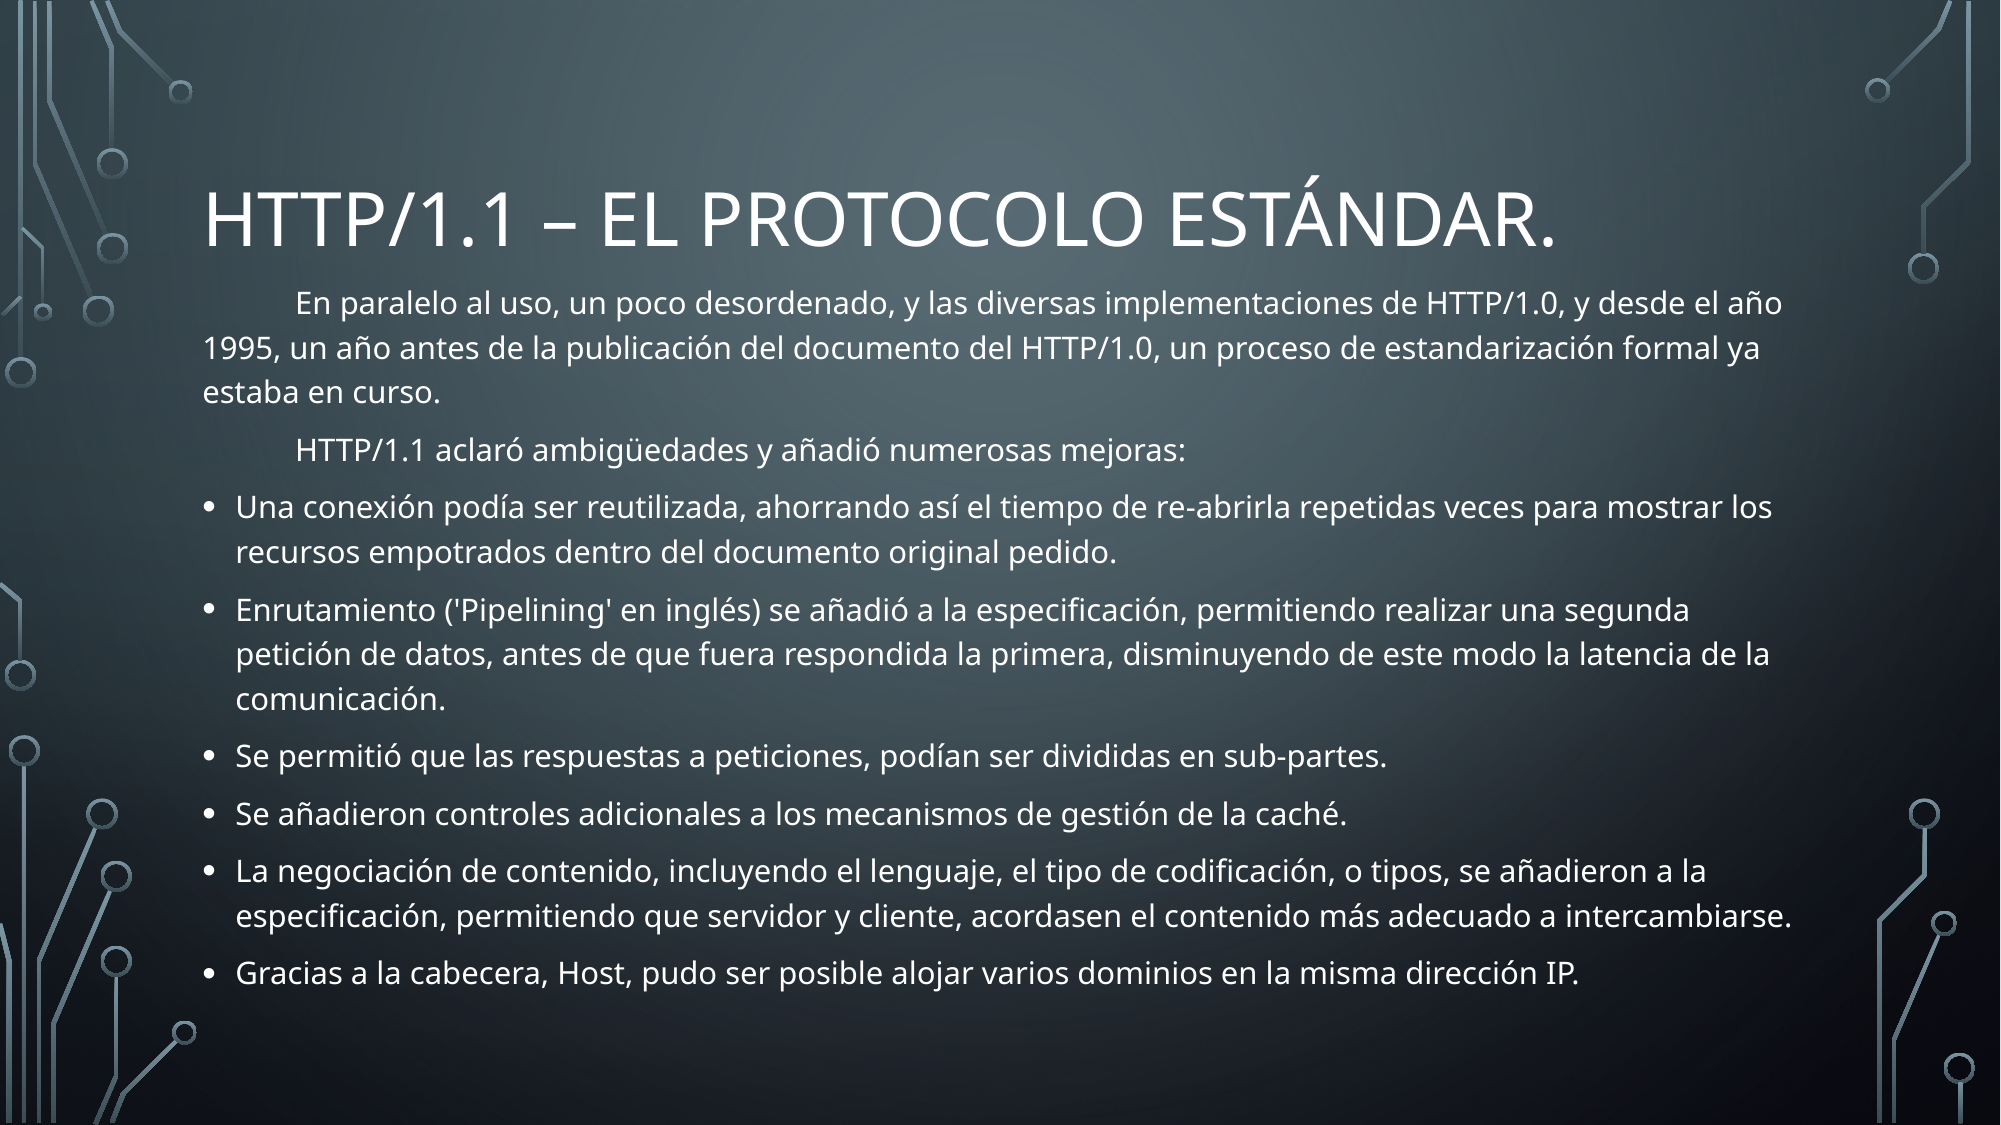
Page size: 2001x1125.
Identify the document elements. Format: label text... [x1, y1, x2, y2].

list En paralelo al uso, un poco desordenado, y las diversas implementaciones de HTTP/1.0, y desde el año 1995, un año antes de la publicación del documento del HTTP/1.0, un proceso de estandarización formal ya estaba en curso. HTTP/1.1 aclaró ambigüedades y añadió numerosas mejoras: Una conexión podía ser reutilizada, ahorrando así el tiempo de re-abrirla repetidas veces para mostrar los recursos empotrados dentro del documento original pedido. Enrutamiento ('Pipelining' en inglés) se añadió a la especificación, permitiendo realizar una segunda petición de datos, antes de que fuera respondida la primera, disminuyendo de este modo la latencia de la comunicación. Se permitió que las respuestas a peticiones, podían ser divididas en sub-partes. Se añadieron controles adicionales a los mecanismos de gestión de la caché. La negociación de contenido, incluyendo el lenguaje, el tipo de codificación, o tipos, se añadieron a la especificación, permitiendo que servidor y cliente, acordasen el contenido más adecuado a intercambiarse. Gracias a la cabecera, Host, pudo ser posible alojar varios dominios en la misma dirección IP. [187, 268, 1813, 1035]
title HTTP/1.1 – El protocolo estándar. [187, 101, 1813, 268]
